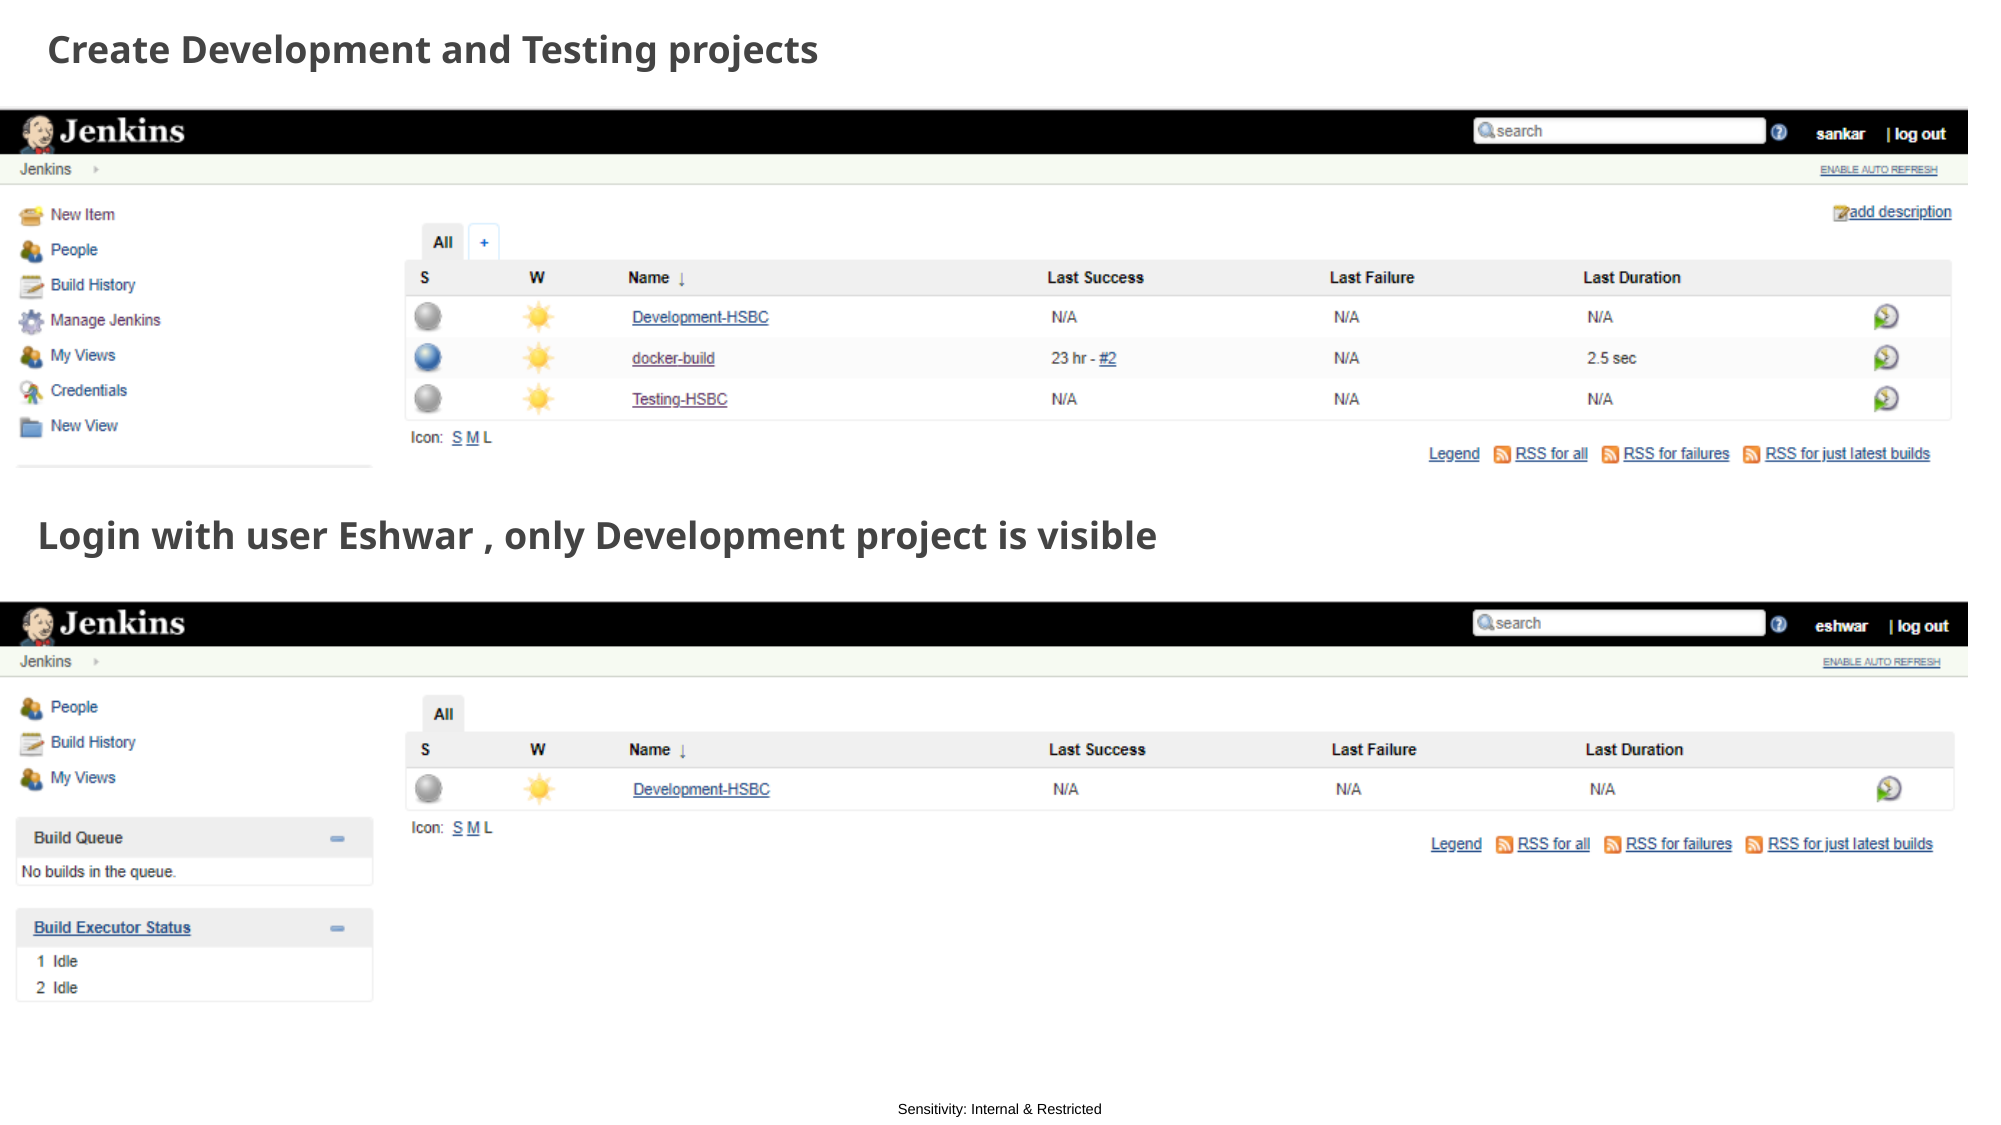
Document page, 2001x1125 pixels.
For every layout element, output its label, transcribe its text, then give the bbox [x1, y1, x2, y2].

text_box Create Development and Testing projects [32, 18, 979, 79]
text_box Login with user Eshwar , only Development project is visible [22, 504, 1237, 565]
picture [0, 601, 1968, 1020]
picture [0, 106, 1968, 468]
